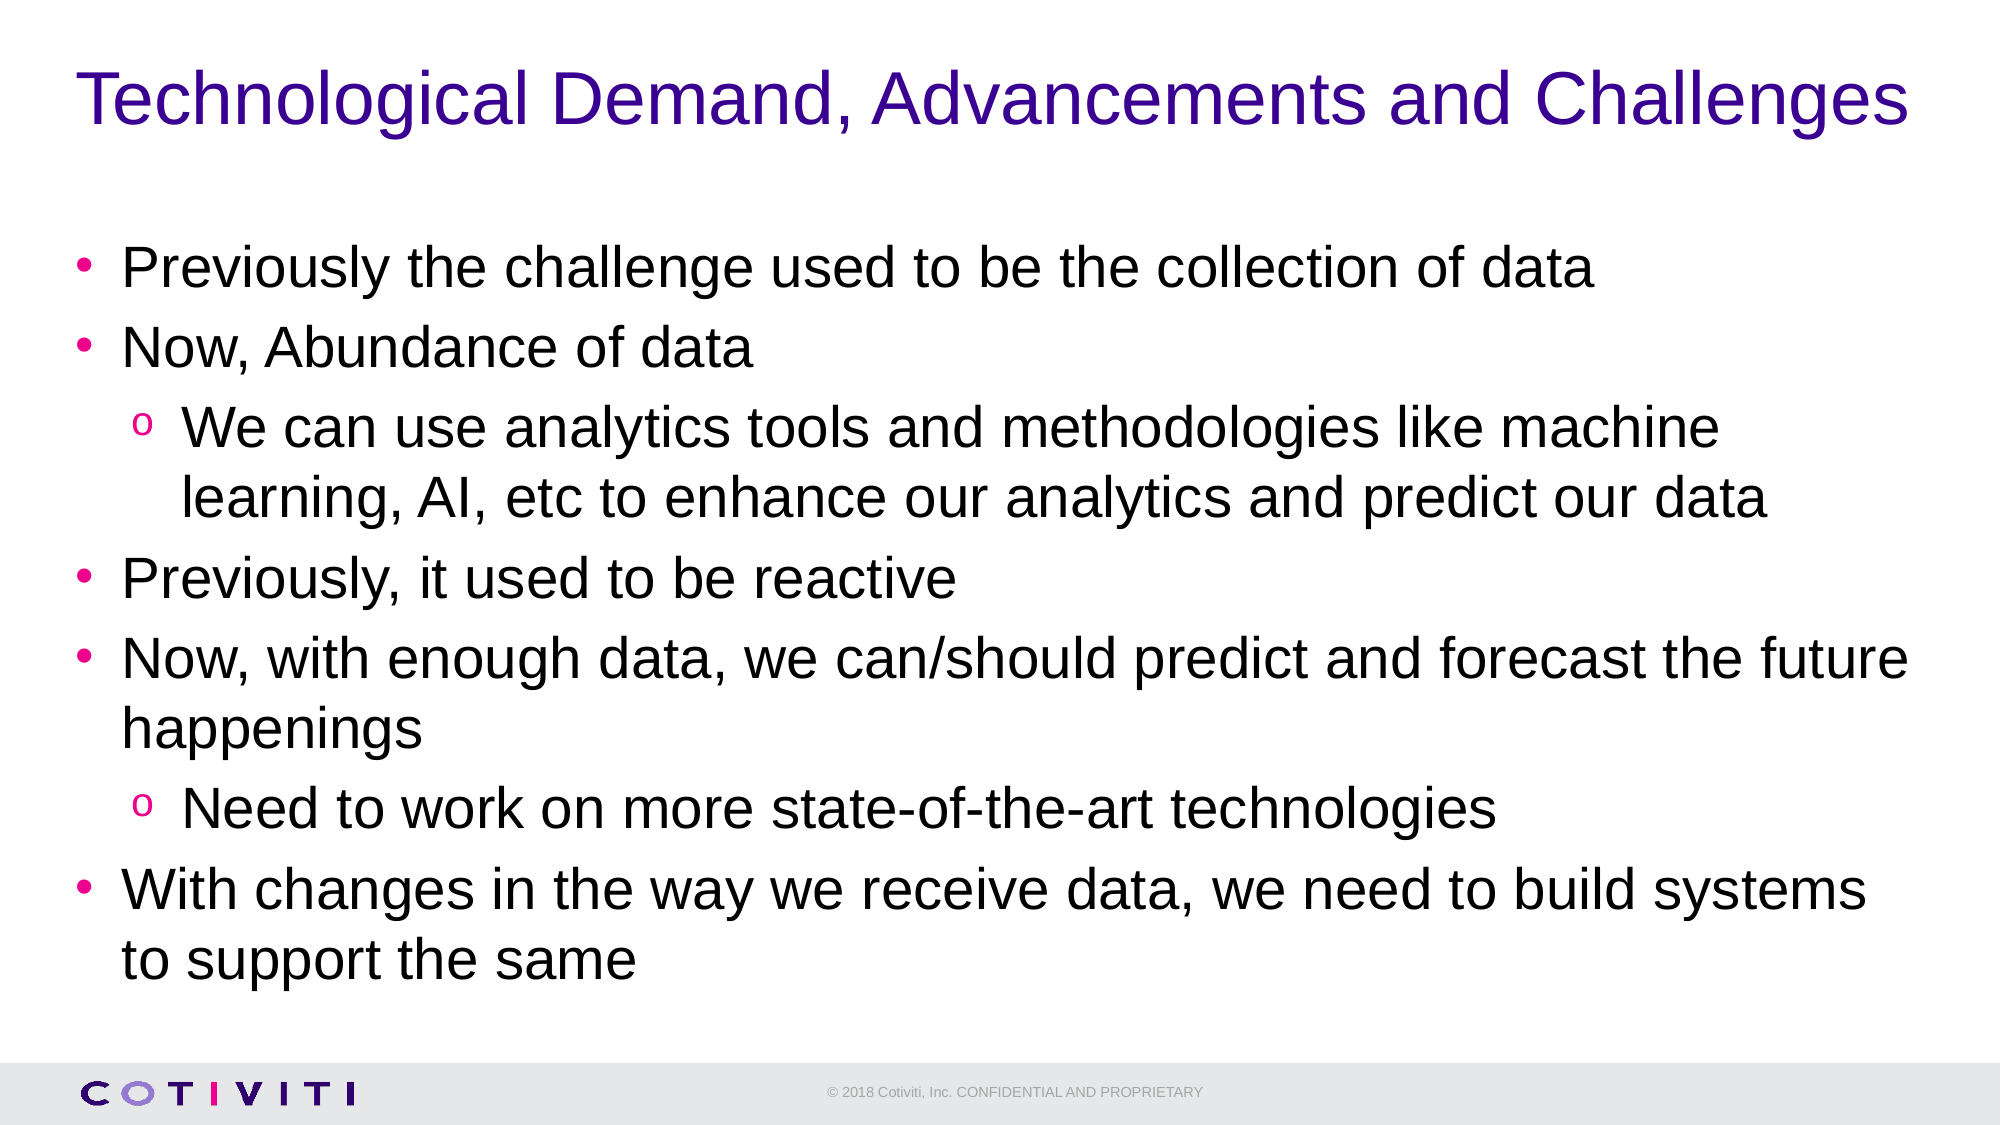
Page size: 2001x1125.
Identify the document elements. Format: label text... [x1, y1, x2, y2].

picture [75, 1066, 369, 1119]
title Technological Demand, Advancements and Challenges [75, 59, 1925, 210]
list Previously the challenge used to be the collection of data Now, Abundance of data We can use analytics tools and methodologies like machine learning, AI, etc to enhance our analytics and predict our data Previously, it used to be reactive Now, with enough data, we can/should predict and forecast the future happenings Need to work on more state-of-the-art technologies With changes in the way we receive data, we need to build systems to support the same [75, 228, 1925, 1014]
